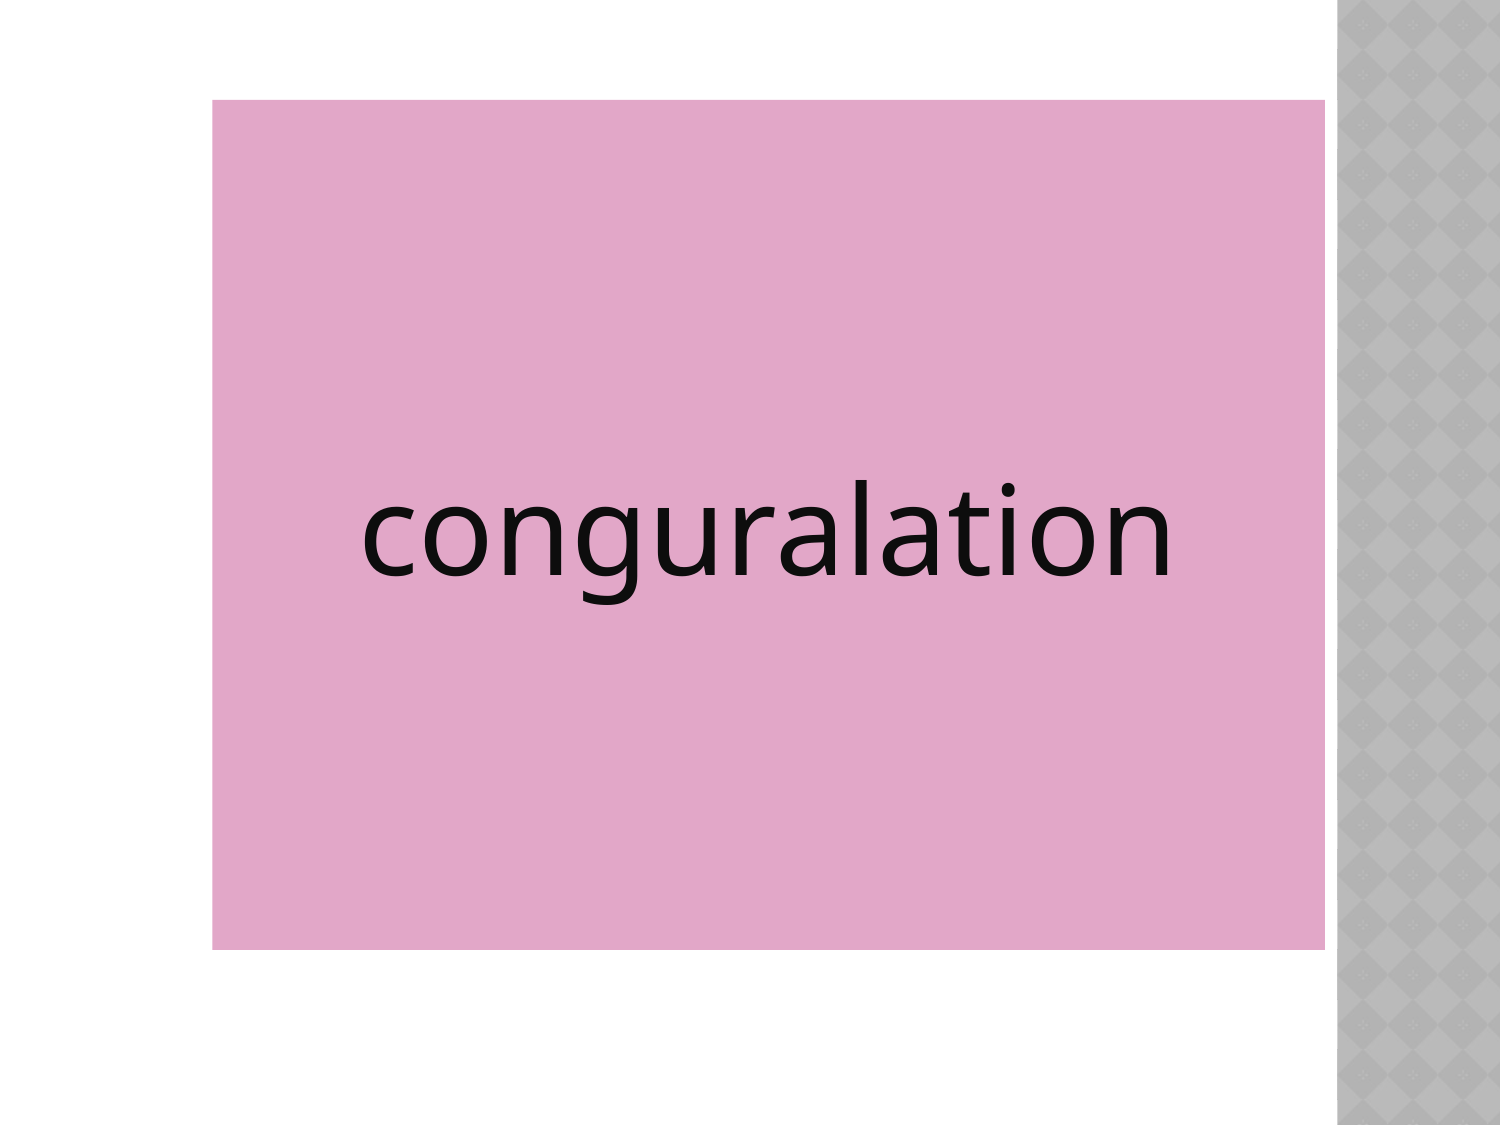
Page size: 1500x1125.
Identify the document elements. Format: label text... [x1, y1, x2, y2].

text_box conguralation [209, 97, 1328, 953]
